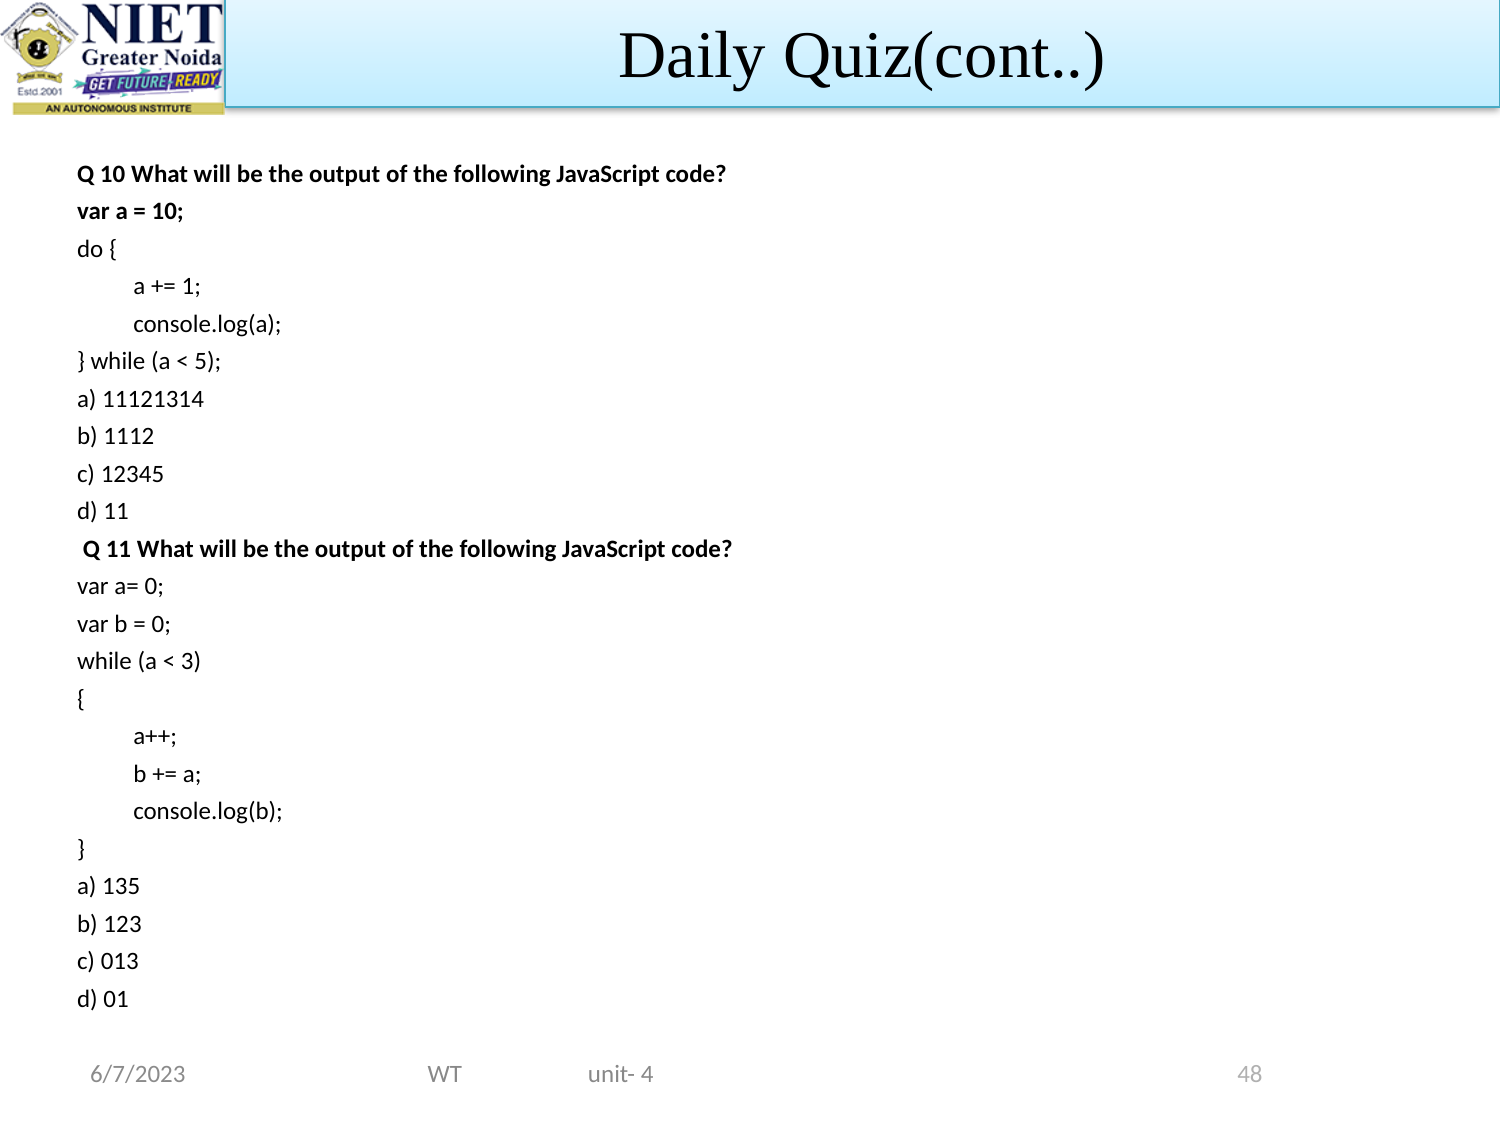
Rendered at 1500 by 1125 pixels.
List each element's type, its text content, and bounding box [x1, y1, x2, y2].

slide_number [75, 1042, 425, 1103]
slide_number 48 [1074, 1042, 1425, 1103]
text_box Daily Quiz(cont..) [224, 0, 1500, 108]
list Q 10 What will be the output of the following JavaScript code? var a = 10; do { a += 1; console.log(a); } while (a < 5); a) 11121314 b) 1112 c) 12345 d) 11 Q 11 What will be the output of the following JavaScript code? var a= 0; var b = 0; while (a < 3) { a++; b += a; console.log(b); } a) 135 b) 123 c) 013 d) 01 [62, 149, 1438, 1035]
picture [0, 2, 226, 116]
footer WT unit- 4 [425, 1042, 1074, 1103]
